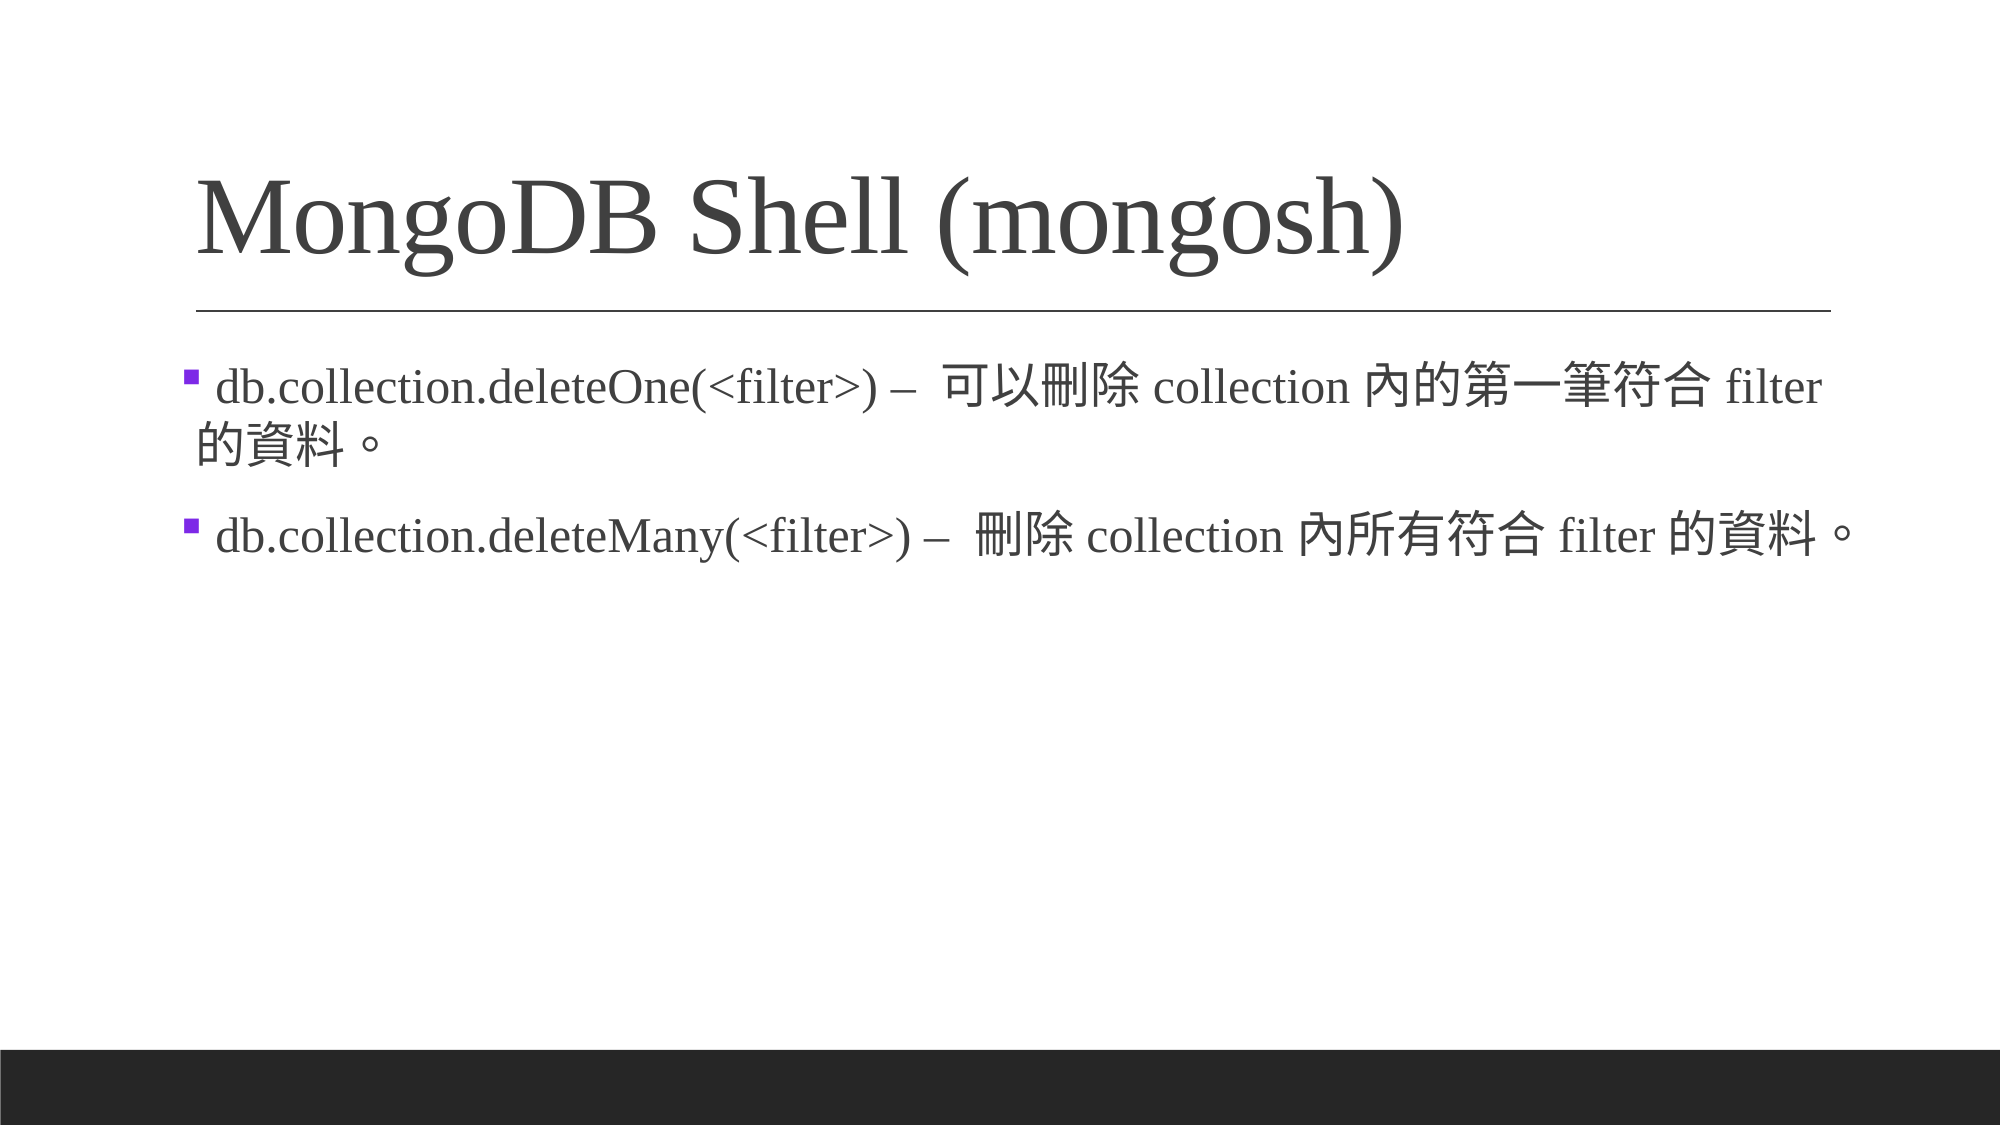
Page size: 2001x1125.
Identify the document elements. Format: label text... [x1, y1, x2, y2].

list db.collection.deleteOne(<filter>) – 可以刪除collection內的第一筆符合filter的資料。 db.collection.deleteMany(<filter>) – 刪除collection內所有符合filter的資料。 [180, 345, 1830, 963]
title MongoDB Shell (mongosh) [180, 47, 1830, 285]
